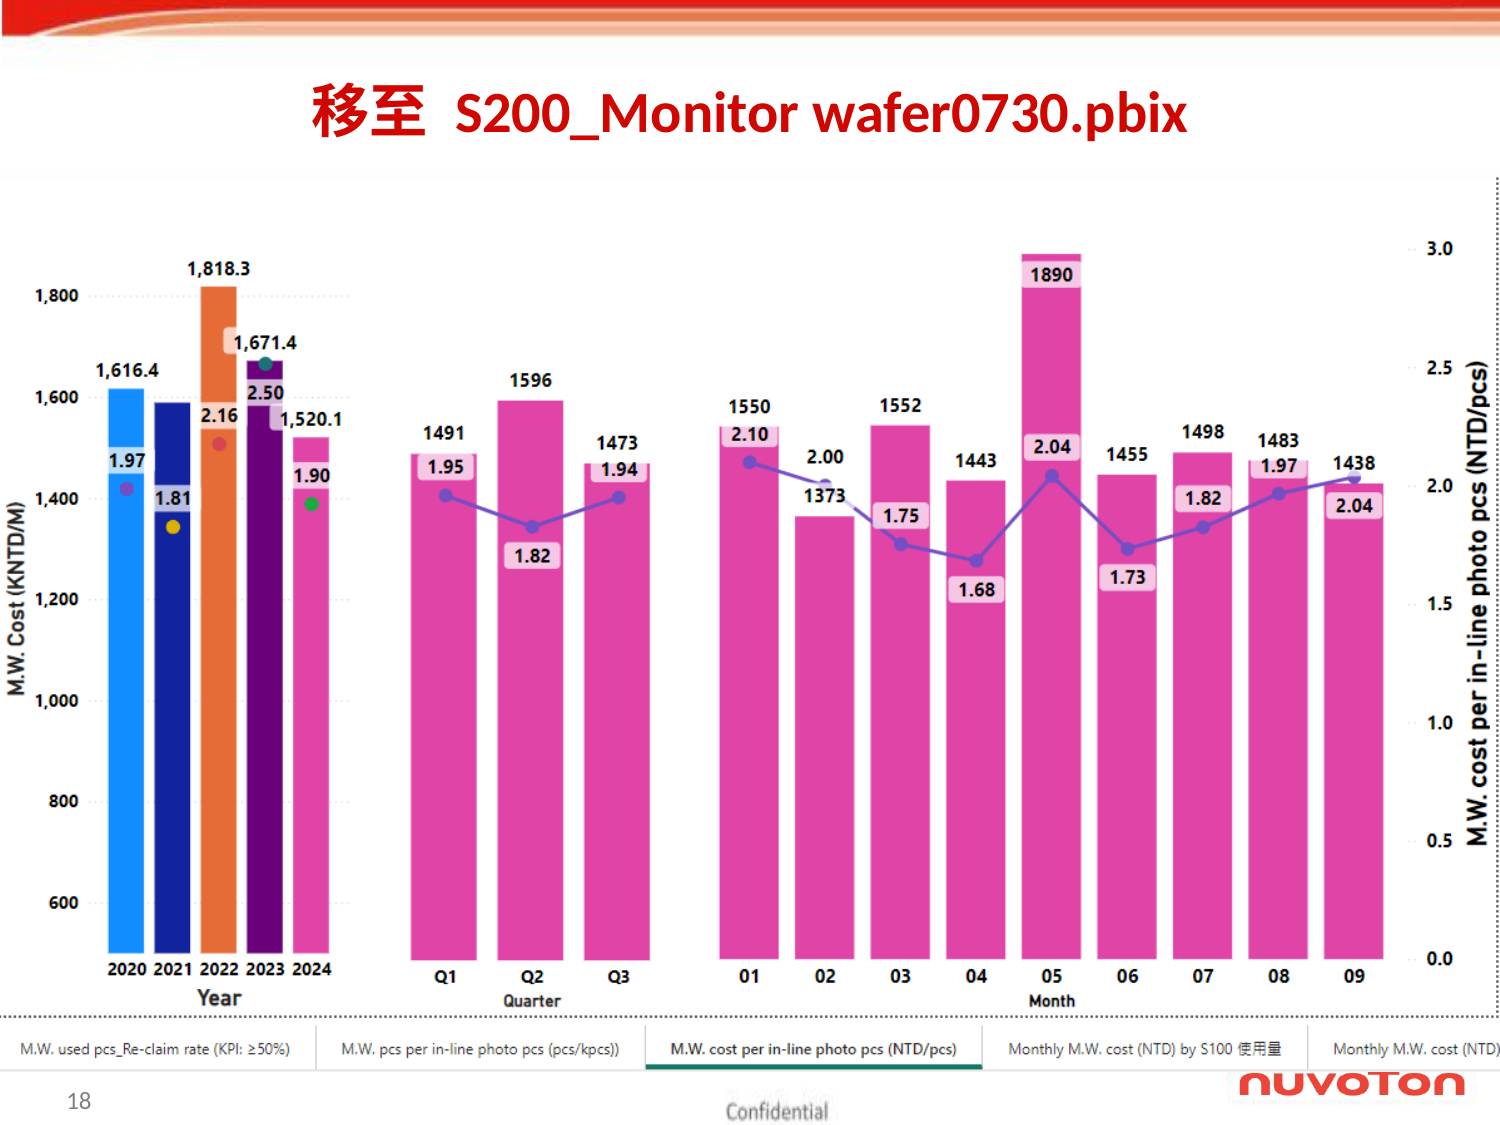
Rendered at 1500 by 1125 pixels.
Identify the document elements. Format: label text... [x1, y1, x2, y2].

slide_number 17 [0, 1078, 160, 1125]
title 移至 S200_Monitor wafer0730.pbix [75, 66, 1425, 149]
picture [0, 0, 1500, 1125]
